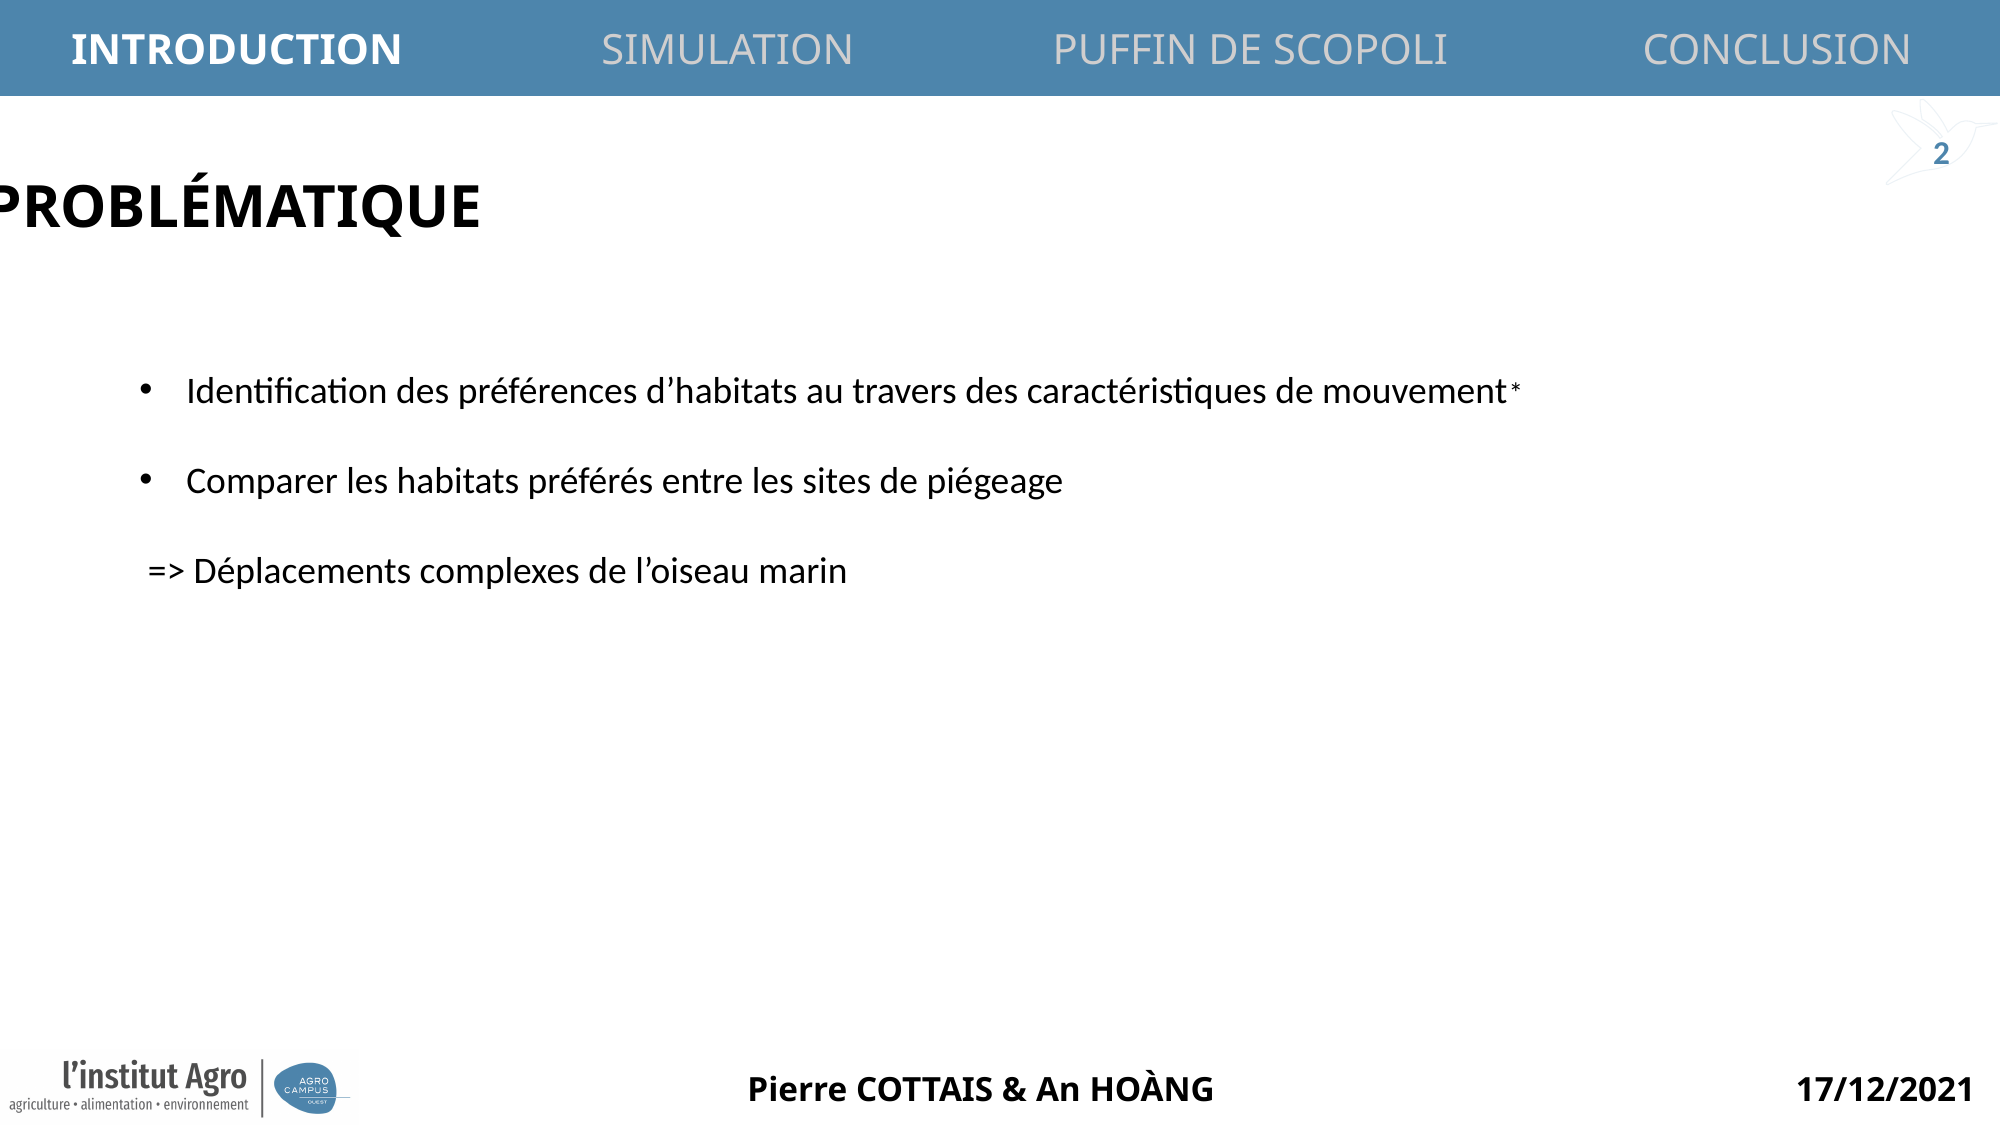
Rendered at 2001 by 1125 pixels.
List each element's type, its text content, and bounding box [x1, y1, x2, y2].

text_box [114, 15, 1886, 81]
text_box [0, 0, 2000, 97]
text_box Problématique [0, 161, 497, 247]
text_box Identification des préférences d’habitats au travers des caractéristiques de mouvement* Comparer les habitats préférés entre les sites de piégeage => Déplacements complexes de l’oiseau marin [124, 313, 1539, 598]
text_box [1886, 98, 1998, 185]
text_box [0, 1049, 1981, 1125]
